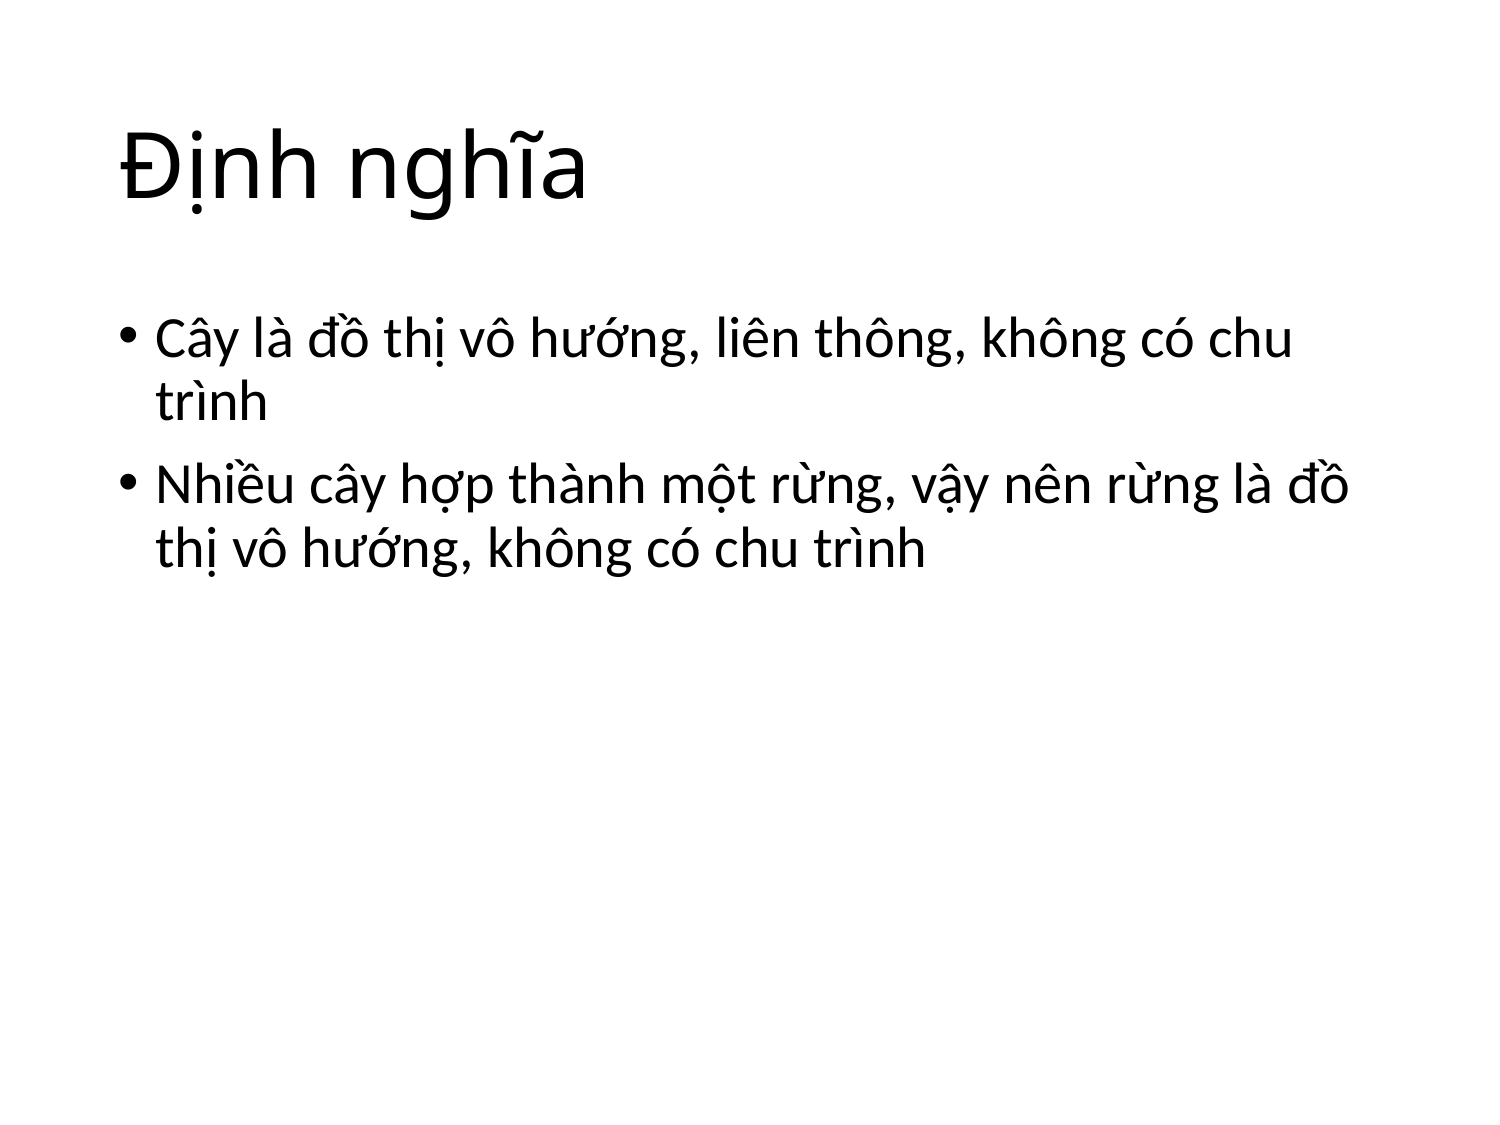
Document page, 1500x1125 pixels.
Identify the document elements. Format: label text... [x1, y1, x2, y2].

list Cây là đồ thị vô hướng, liên thông, không có chu trình Nhiều cây hợp thành một rừng, vậy nên rừng là đồ thị vô hướng, không có chu trình [103, 299, 1397, 1014]
title Định nghĩa [103, 59, 1397, 278]
